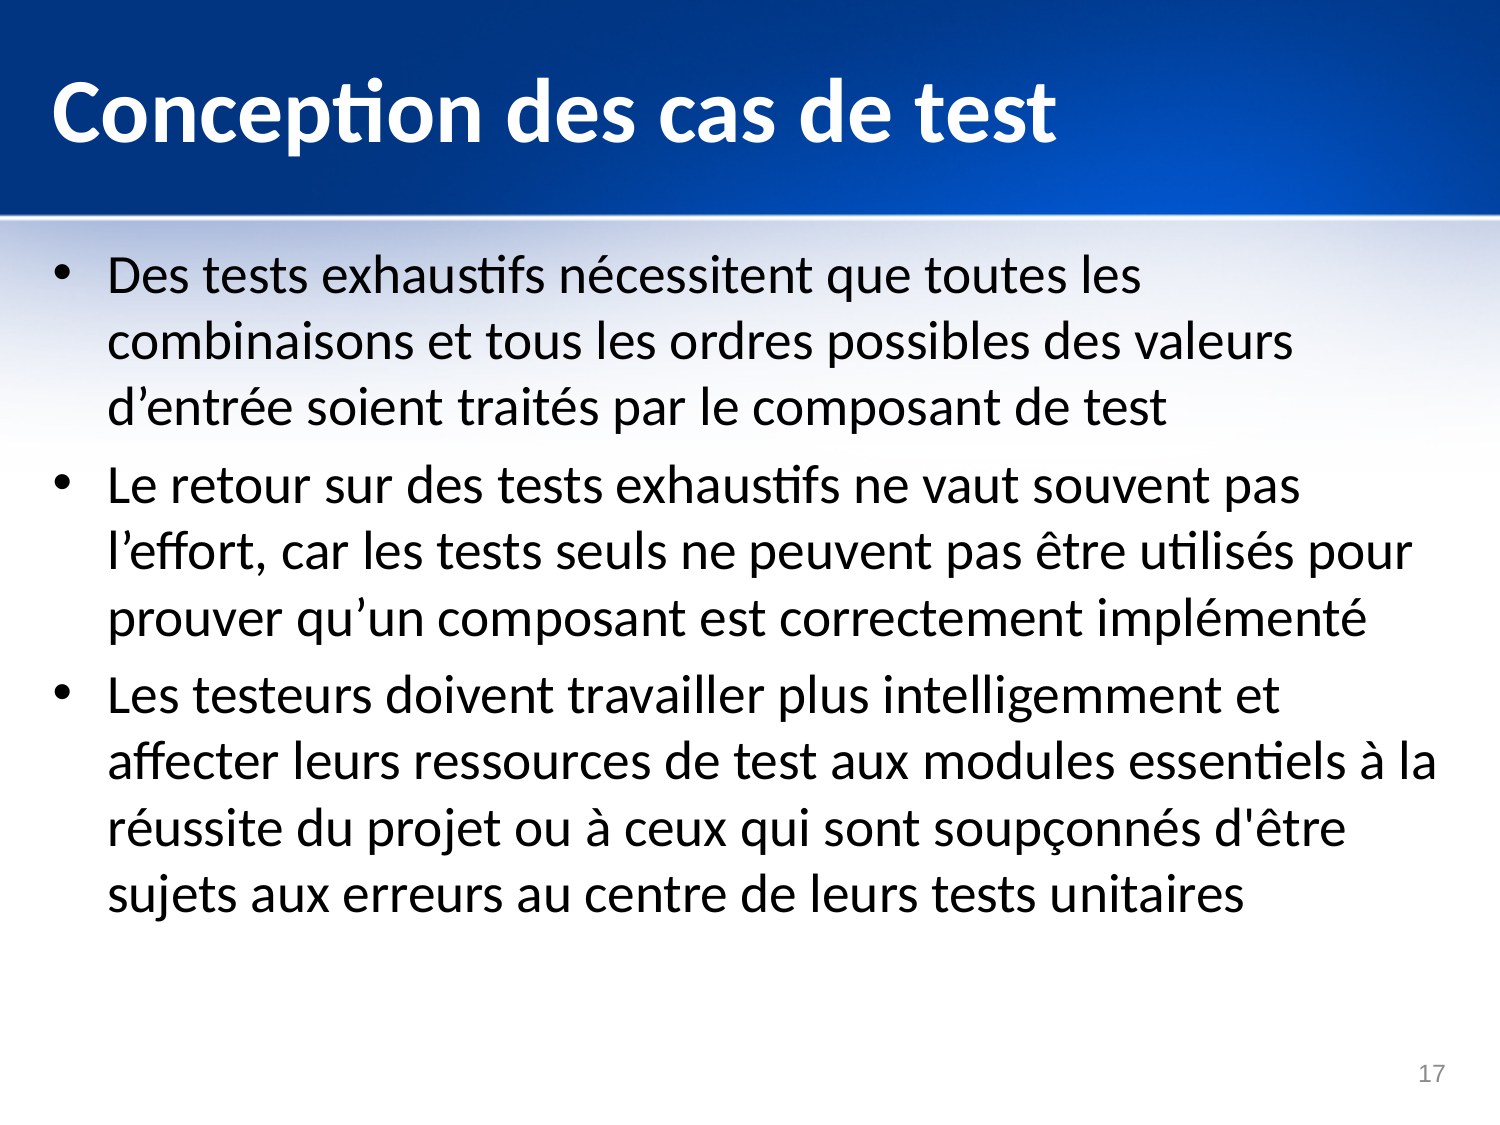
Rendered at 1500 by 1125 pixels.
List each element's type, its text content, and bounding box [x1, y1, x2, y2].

text_box [70, 154, 1421, 344]
picture [0, 0, 1500, 1125]
slide_number 17 [1111, 1042, 1462, 1103]
list Des tests exhaustifs nécessitent que toutes les combinaisons et tous les ordres possibles des valeurs d’entrée soient traités par le composant de test Le retour sur des tests exhaustifs ne vaut souvent pas l’effort, car les tests seuls ne peuvent pas être utilisés pour prouver qu’un composant est correctement implémenté Les testeurs doivent travailler plus intelligemment et affecter leurs ressources de test aux modules essentiels à la réussite du projet ou à ceux qui sont soupçonnés d'être sujets aux erreurs au centre de leurs tests unitaires [37, 230, 1463, 1031]
title Conception des cas de test [37, 12, 1225, 200]
